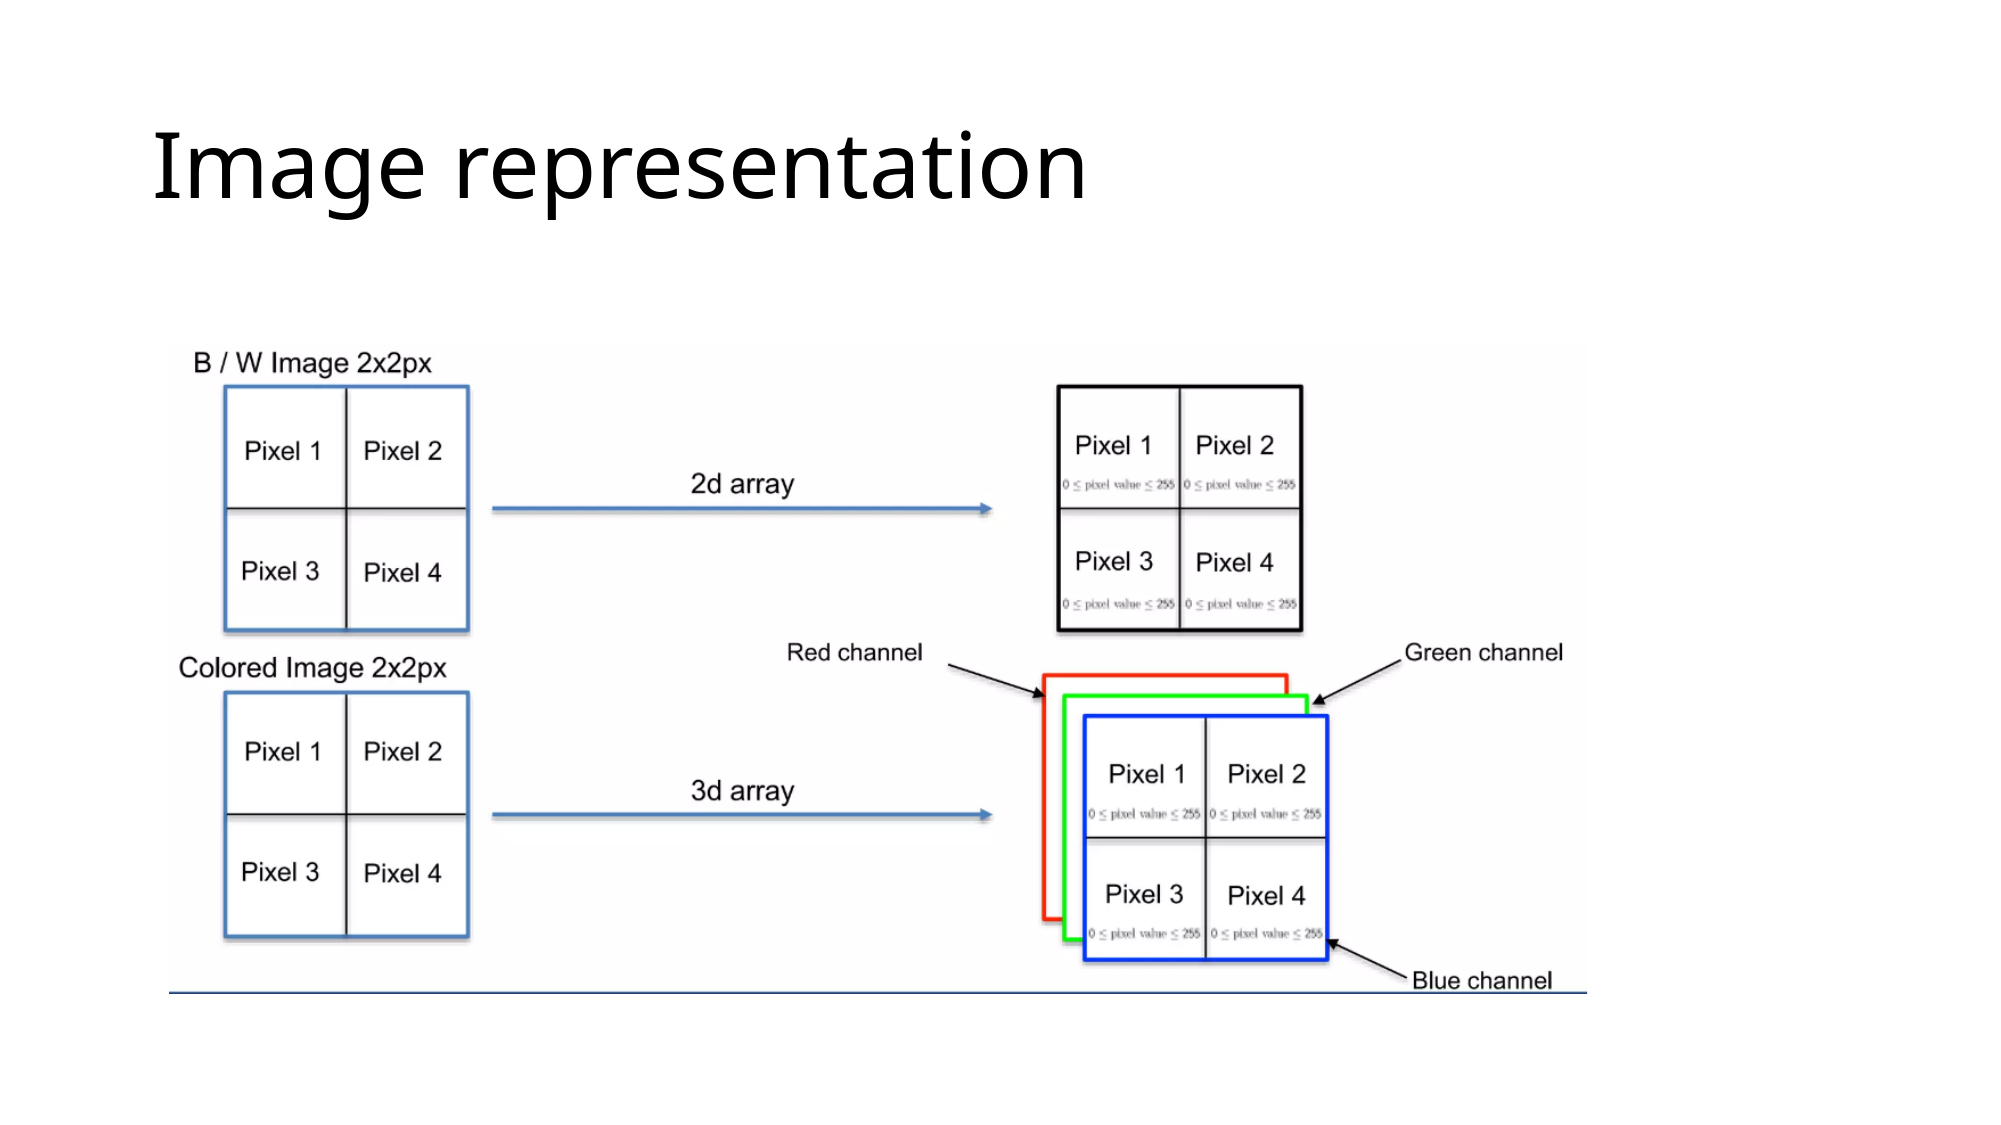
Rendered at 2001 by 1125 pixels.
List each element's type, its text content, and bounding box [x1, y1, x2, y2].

picture [169, 345, 1594, 994]
title Image representation [137, 59, 1863, 278]
